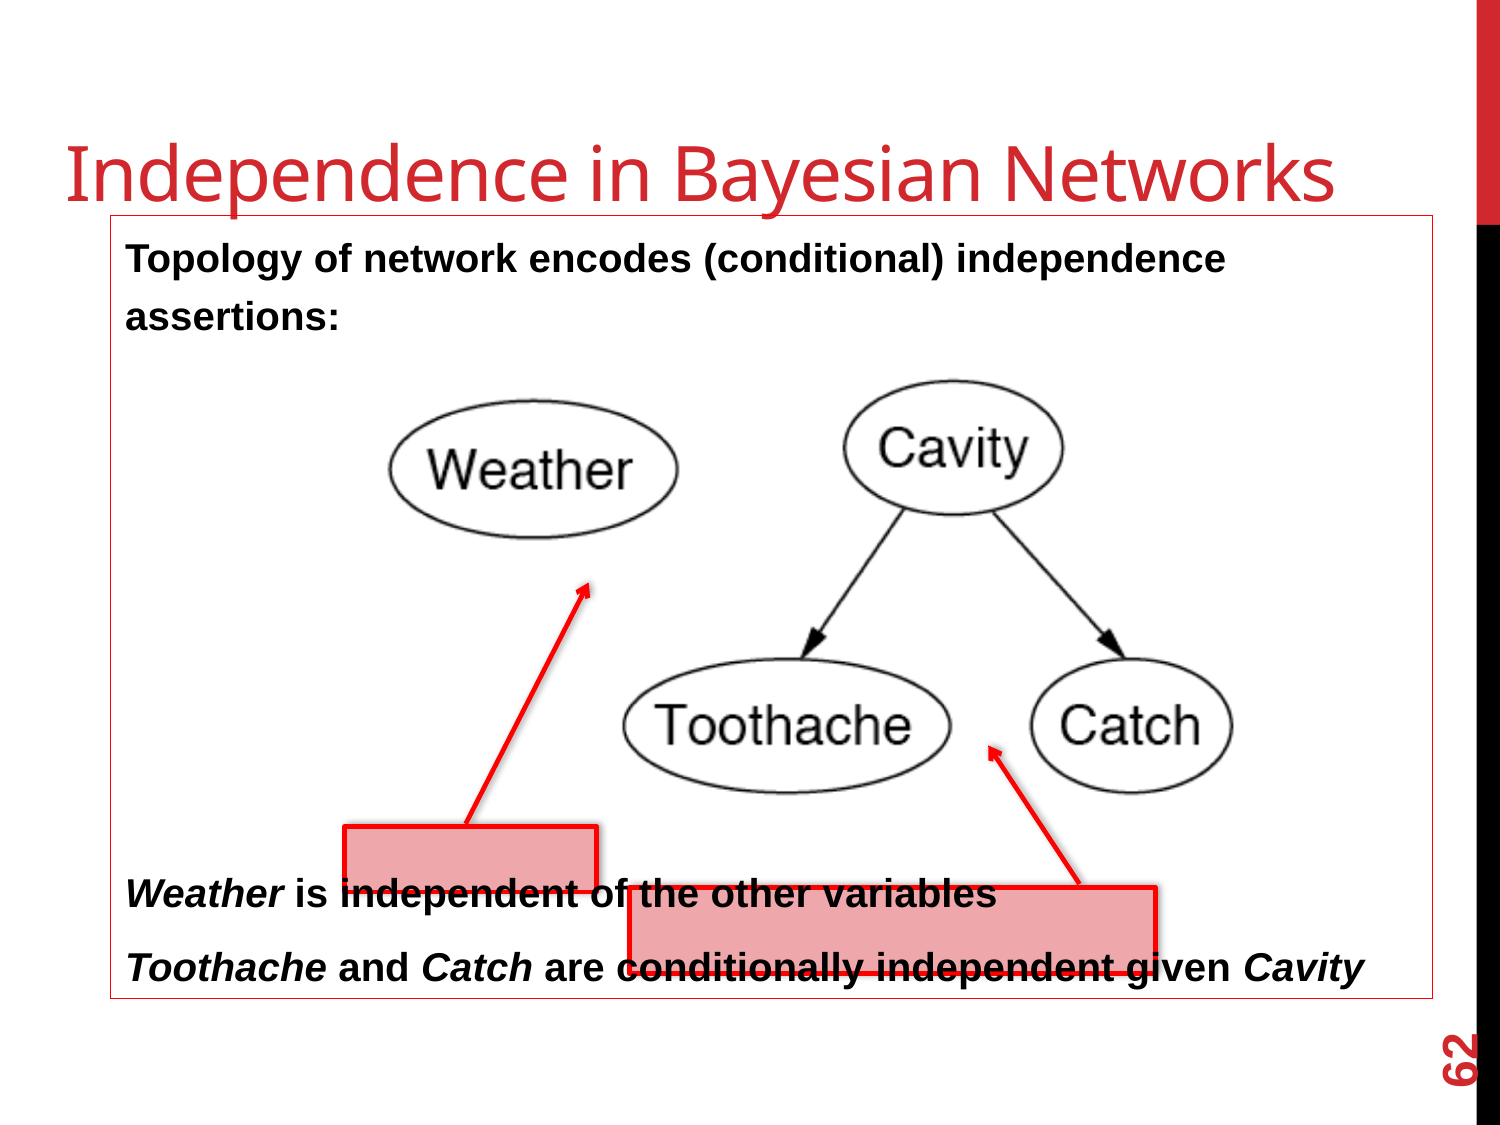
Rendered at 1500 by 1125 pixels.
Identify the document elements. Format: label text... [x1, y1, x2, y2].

title Independence in Bayesian Networks [50, 36, 1464, 224]
picture [357, 353, 1263, 821]
slide_number 62 [1427, 887, 1488, 1104]
list Topology of network encodes (conditional) independence assertions: Weather is independent of the other variables Toothache and Catch are conditionally independent given Cavity [110, 215, 1433, 999]
